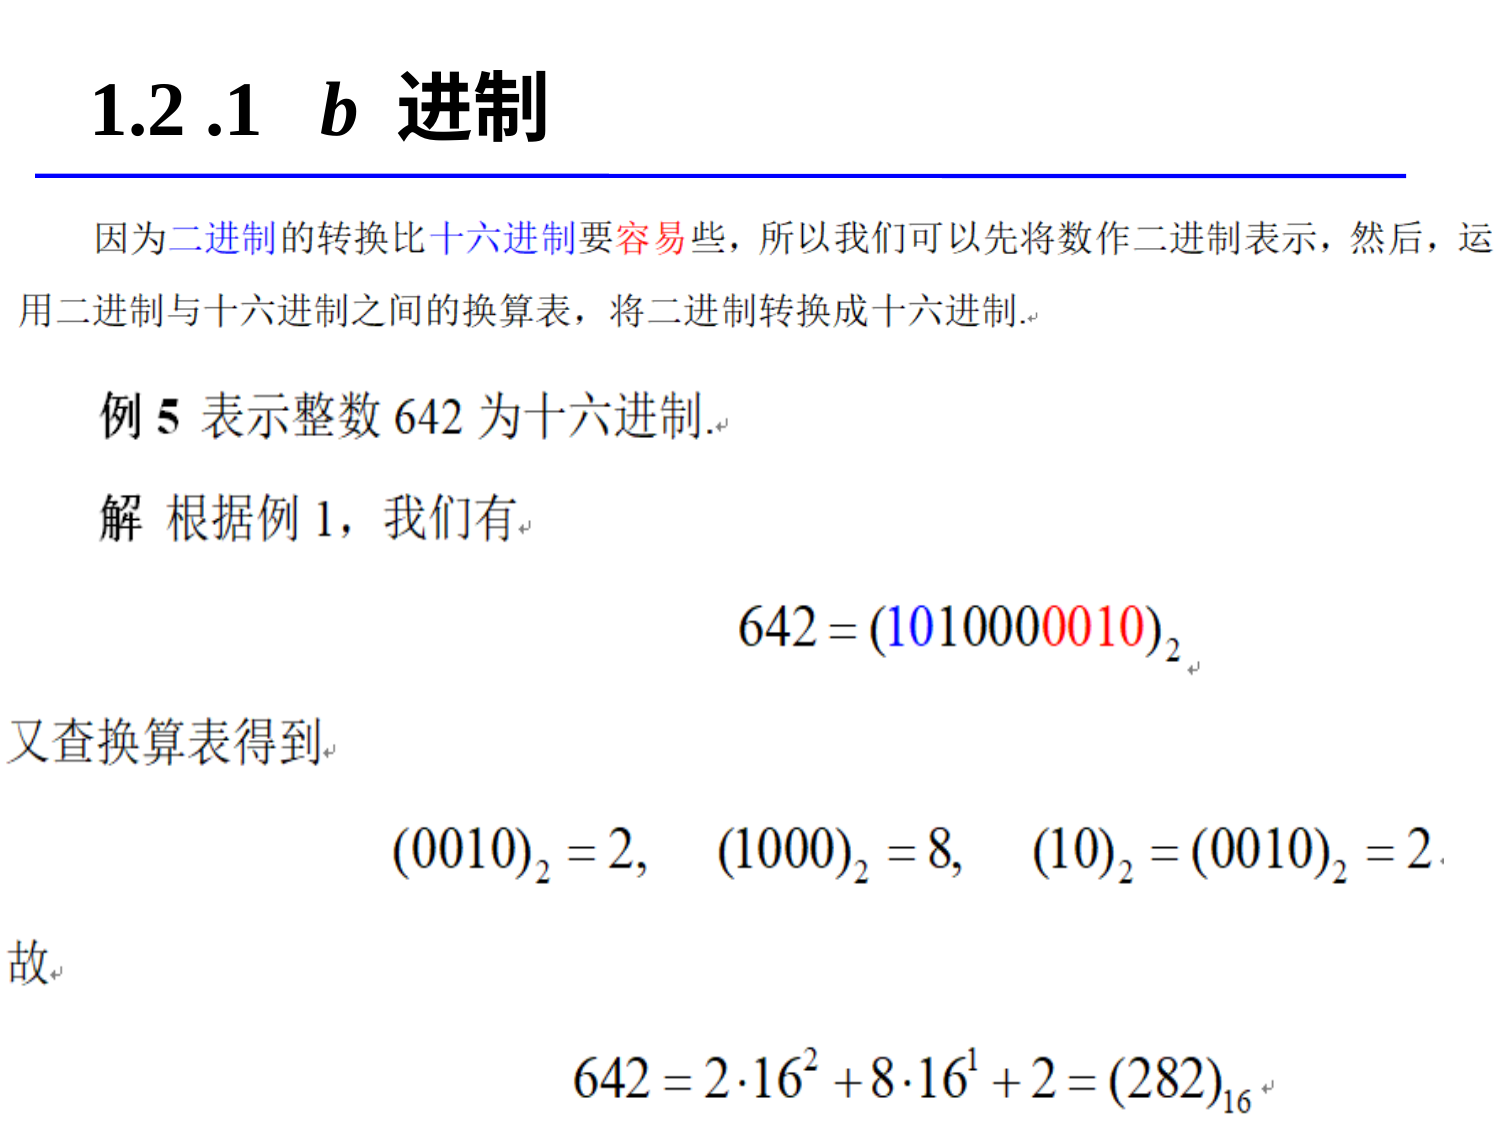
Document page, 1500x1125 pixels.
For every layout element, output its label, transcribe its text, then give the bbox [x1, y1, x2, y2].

title 1.2 .1 b 进制 [75, 46, 1300, 163]
picture [0, 382, 1444, 1125]
picture [0, 210, 1500, 341]
